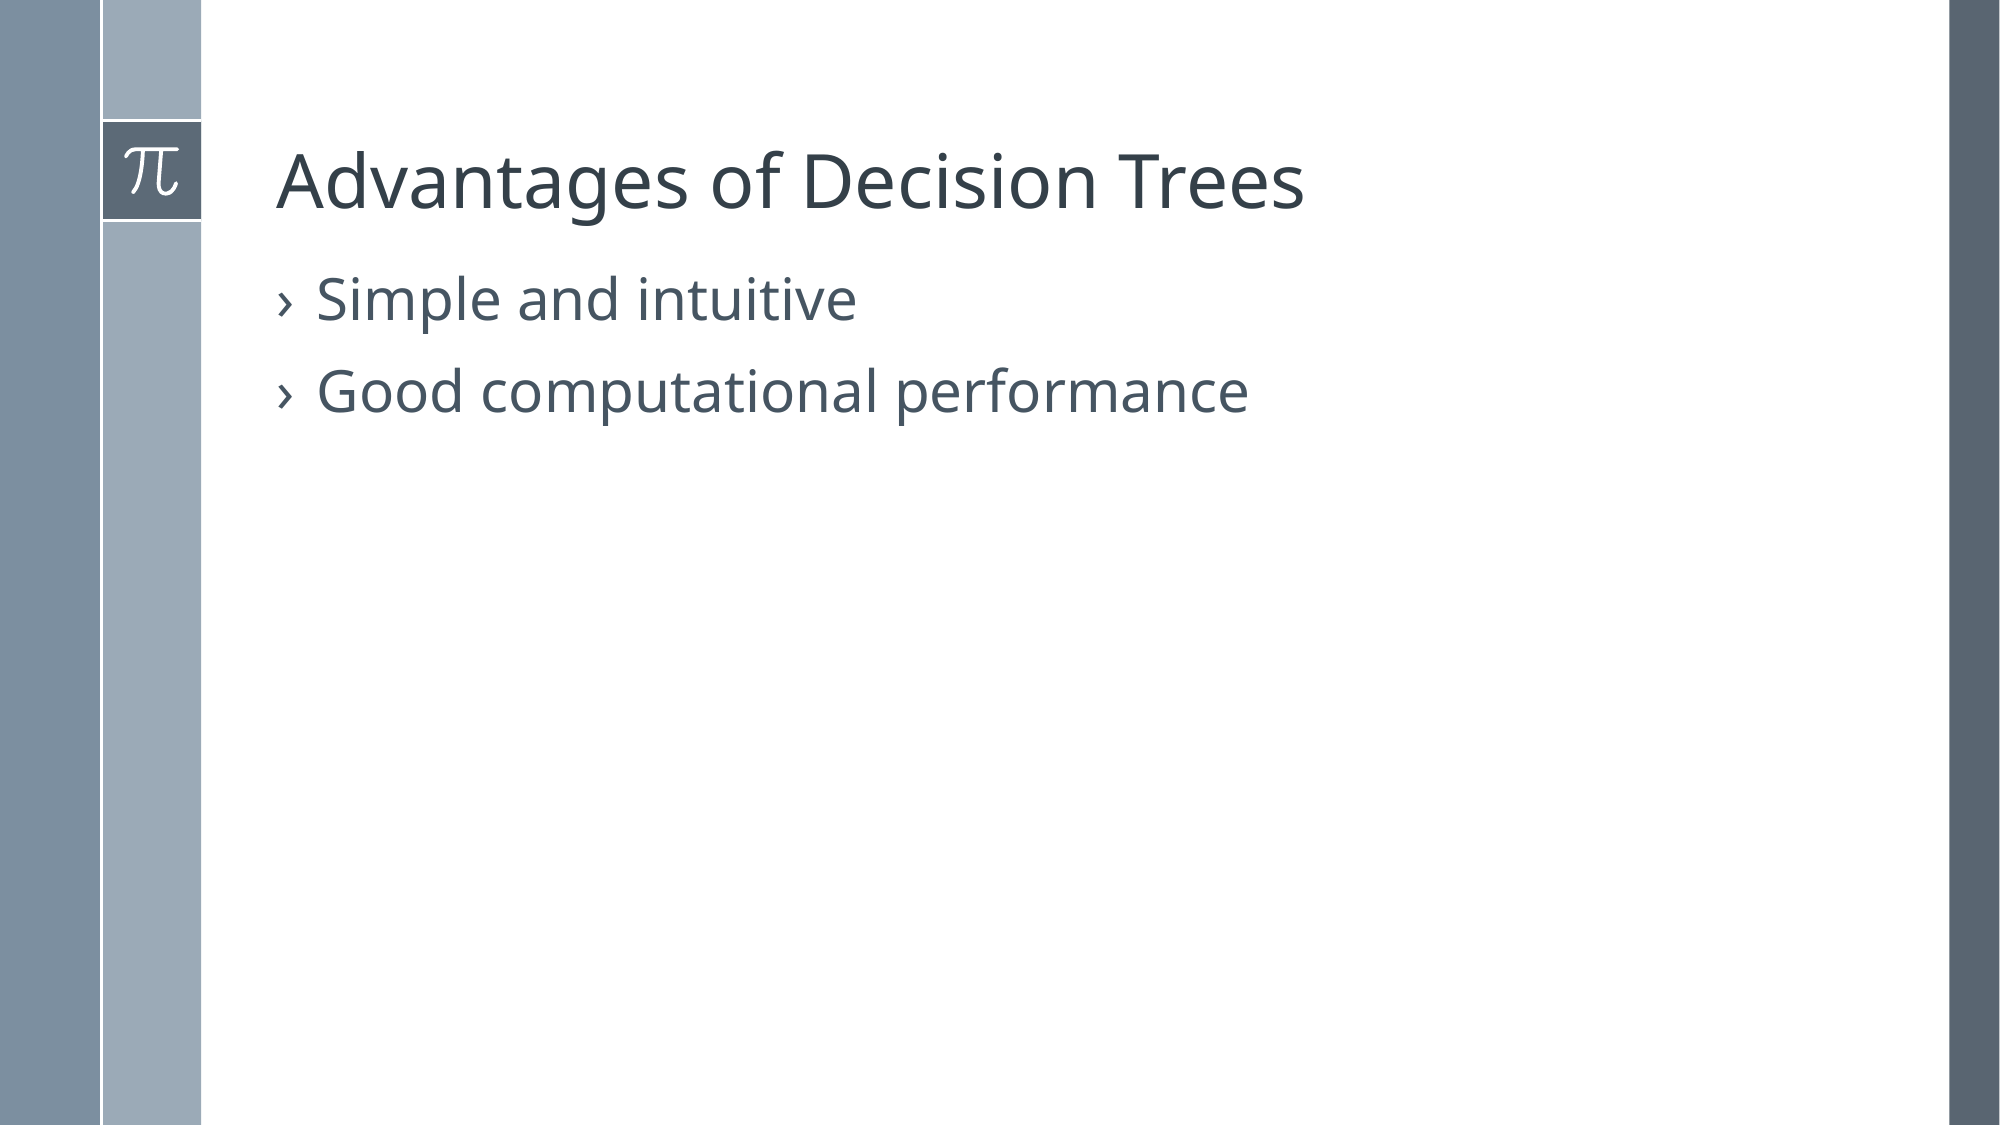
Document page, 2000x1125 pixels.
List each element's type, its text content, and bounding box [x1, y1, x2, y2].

list Simple and intuitive Good computational performance [261, 262, 1867, 1013]
title Advantages of Decision Trees [261, 29, 1867, 233]
